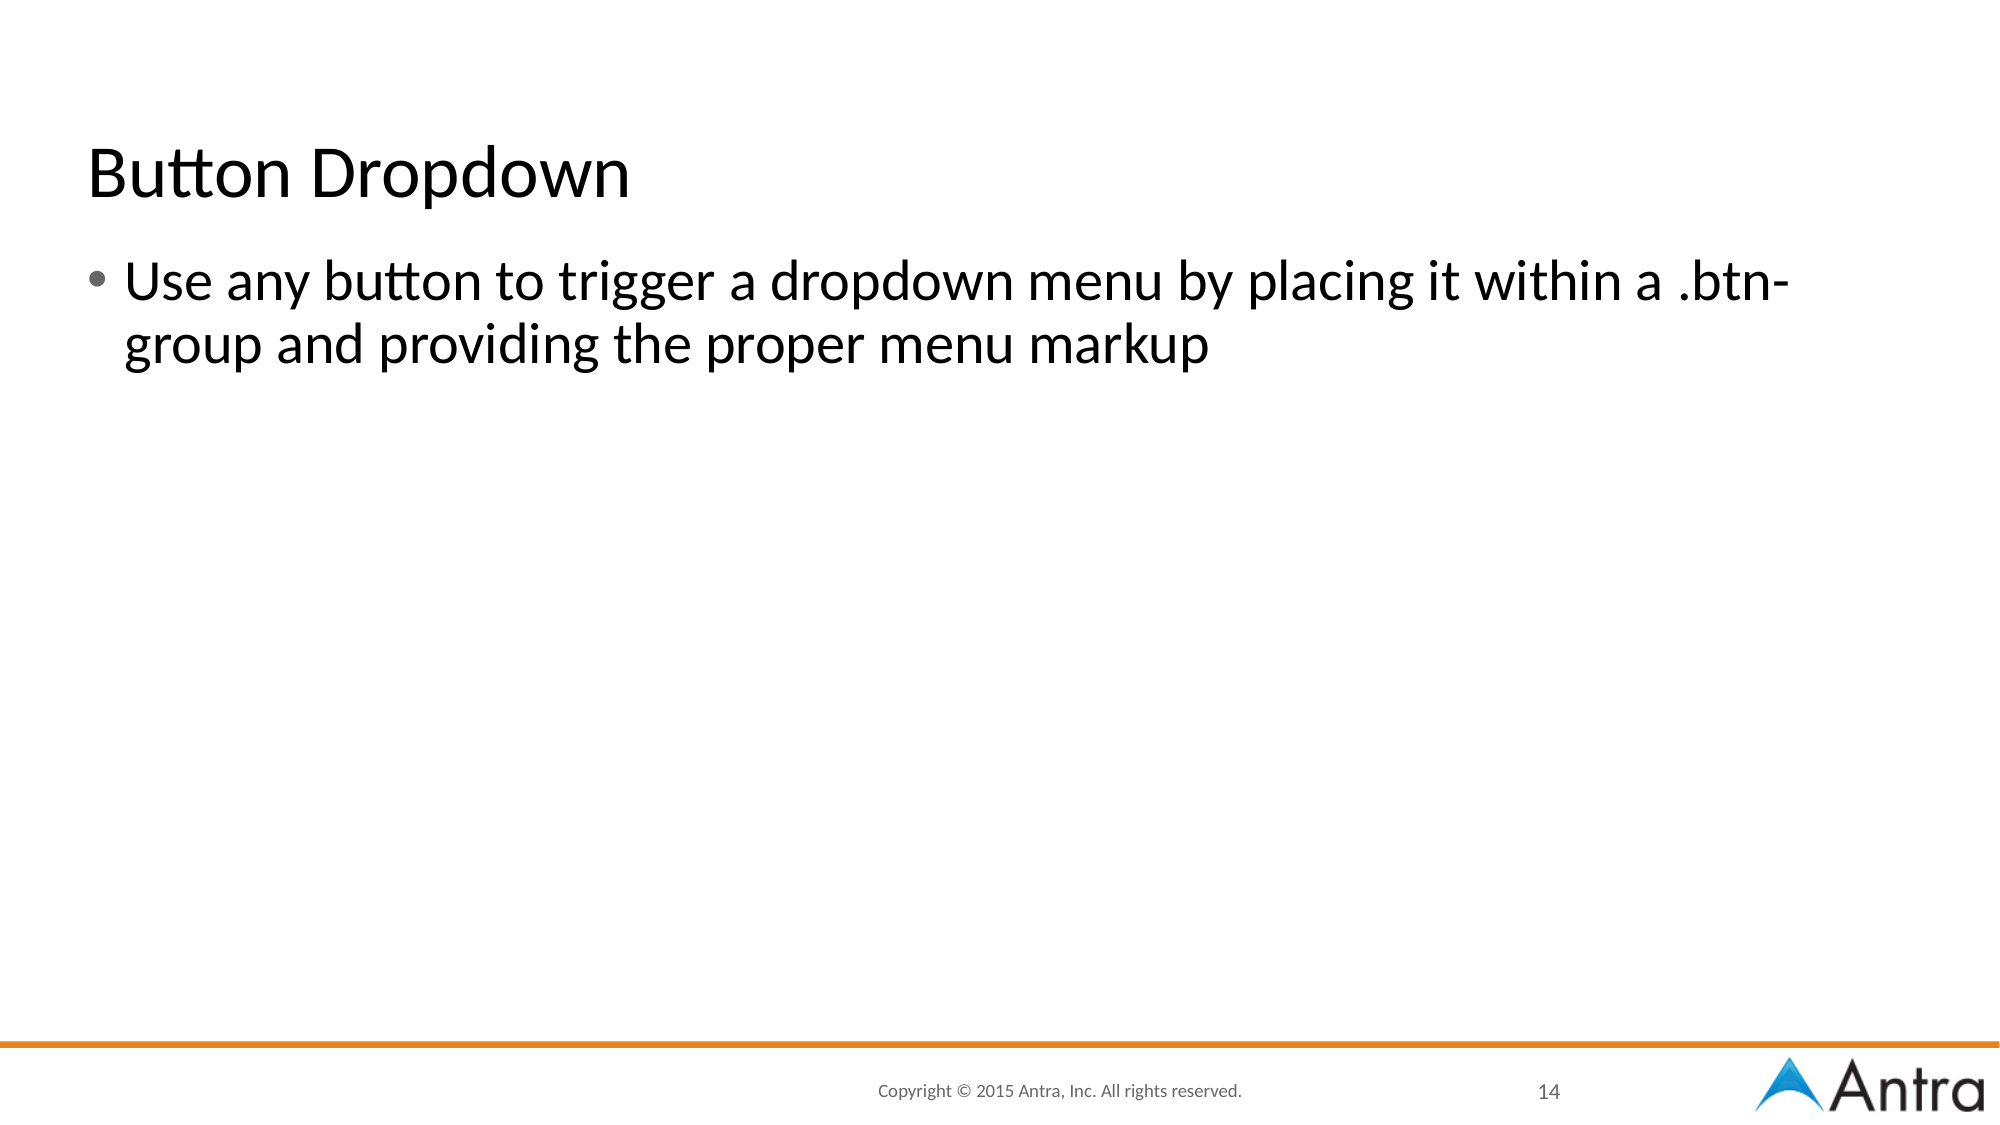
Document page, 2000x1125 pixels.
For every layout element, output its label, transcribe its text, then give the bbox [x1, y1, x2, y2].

title Button Dropdown [87, 66, 1913, 213]
slide_number 14 [1498, 1075, 1561, 1106]
list Use any button to trigger a dropdown menu by placing it within a .btn-group and providing the proper menu markup [87, 249, 1913, 975]
picture [1744, 1048, 1994, 1122]
